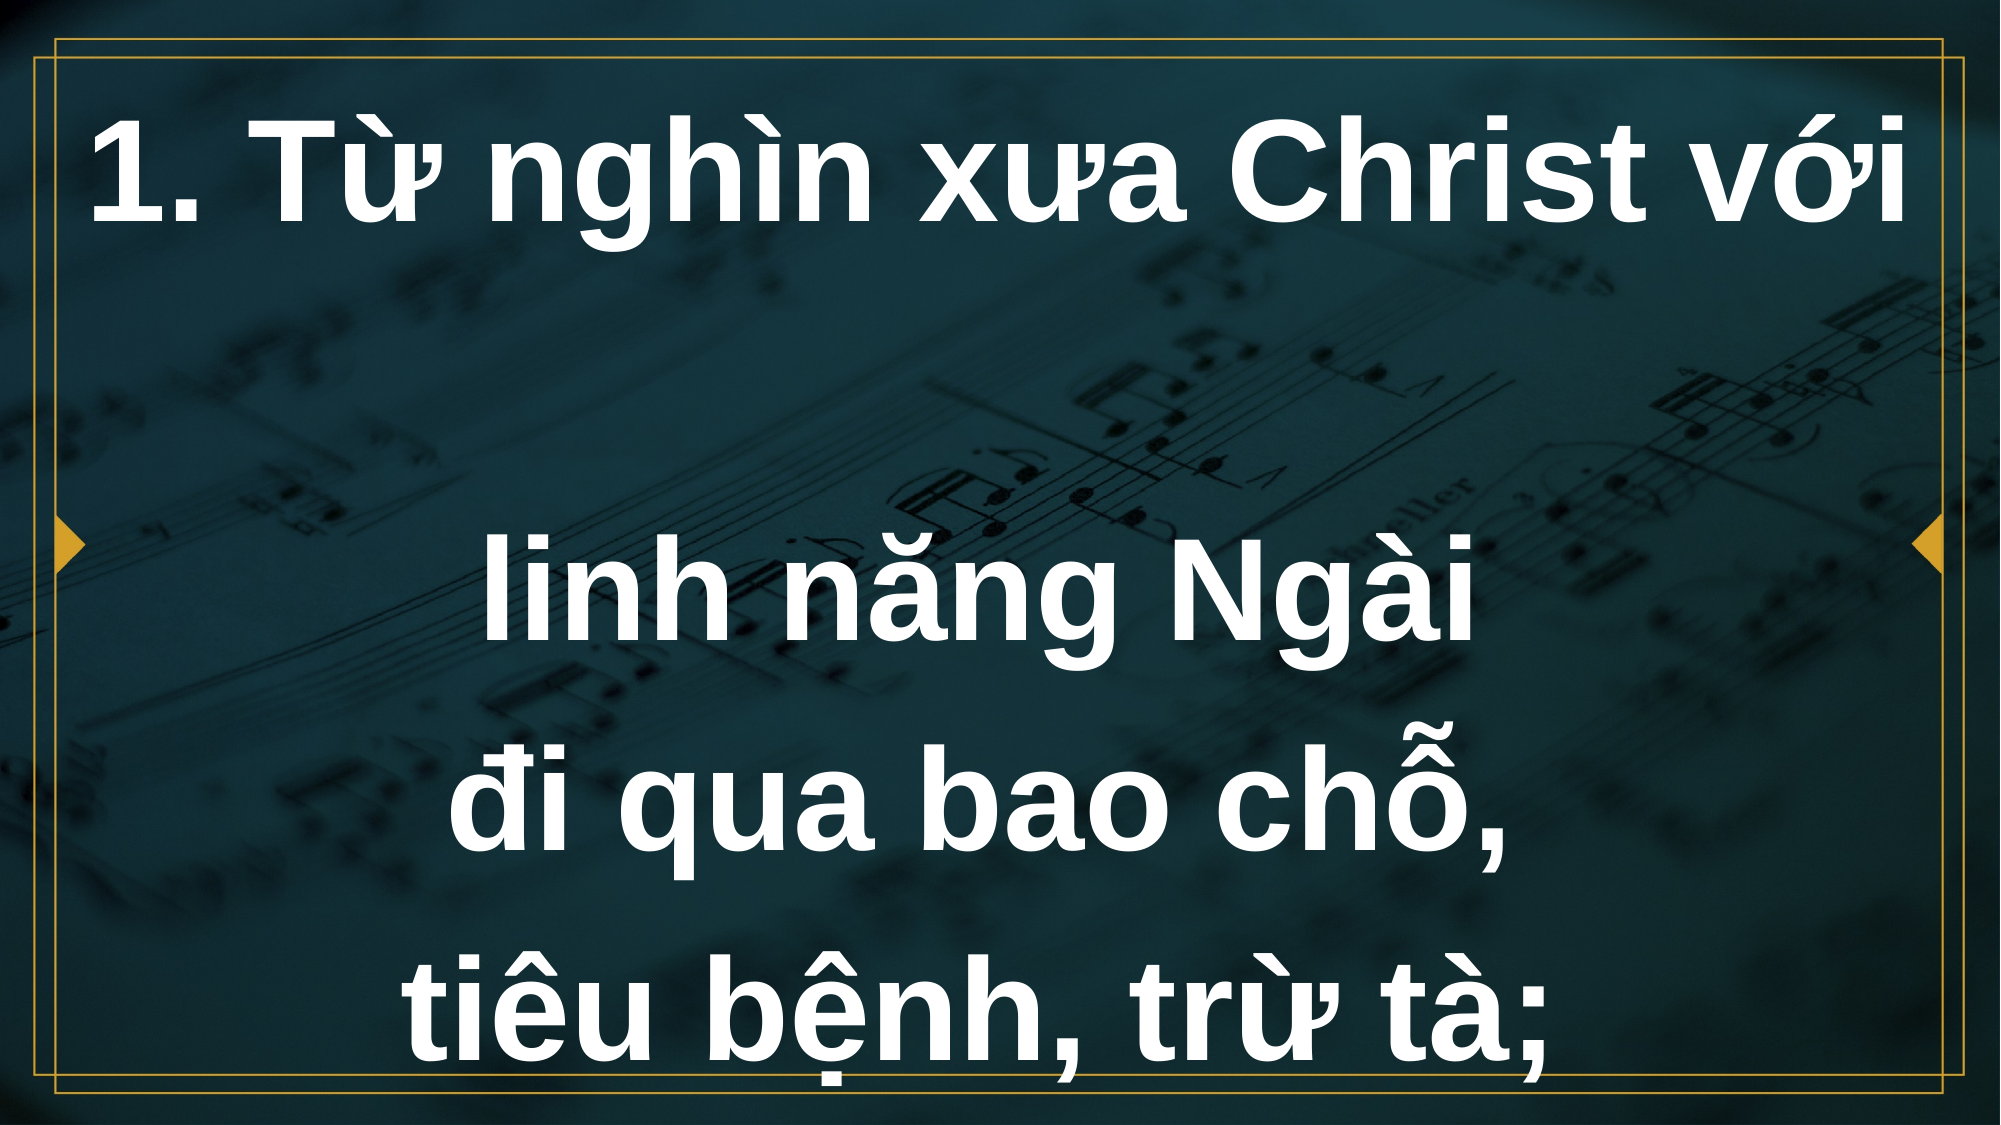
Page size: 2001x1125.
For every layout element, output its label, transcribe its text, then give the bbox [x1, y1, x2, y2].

picture [0, 0, 2000, 1125]
title 1. Từ nghìn xưa Christ với linh năng Ngài đi qua bao chỗ, tiêu bệnh, trừ tà; [55, 53, 1945, 1077]
